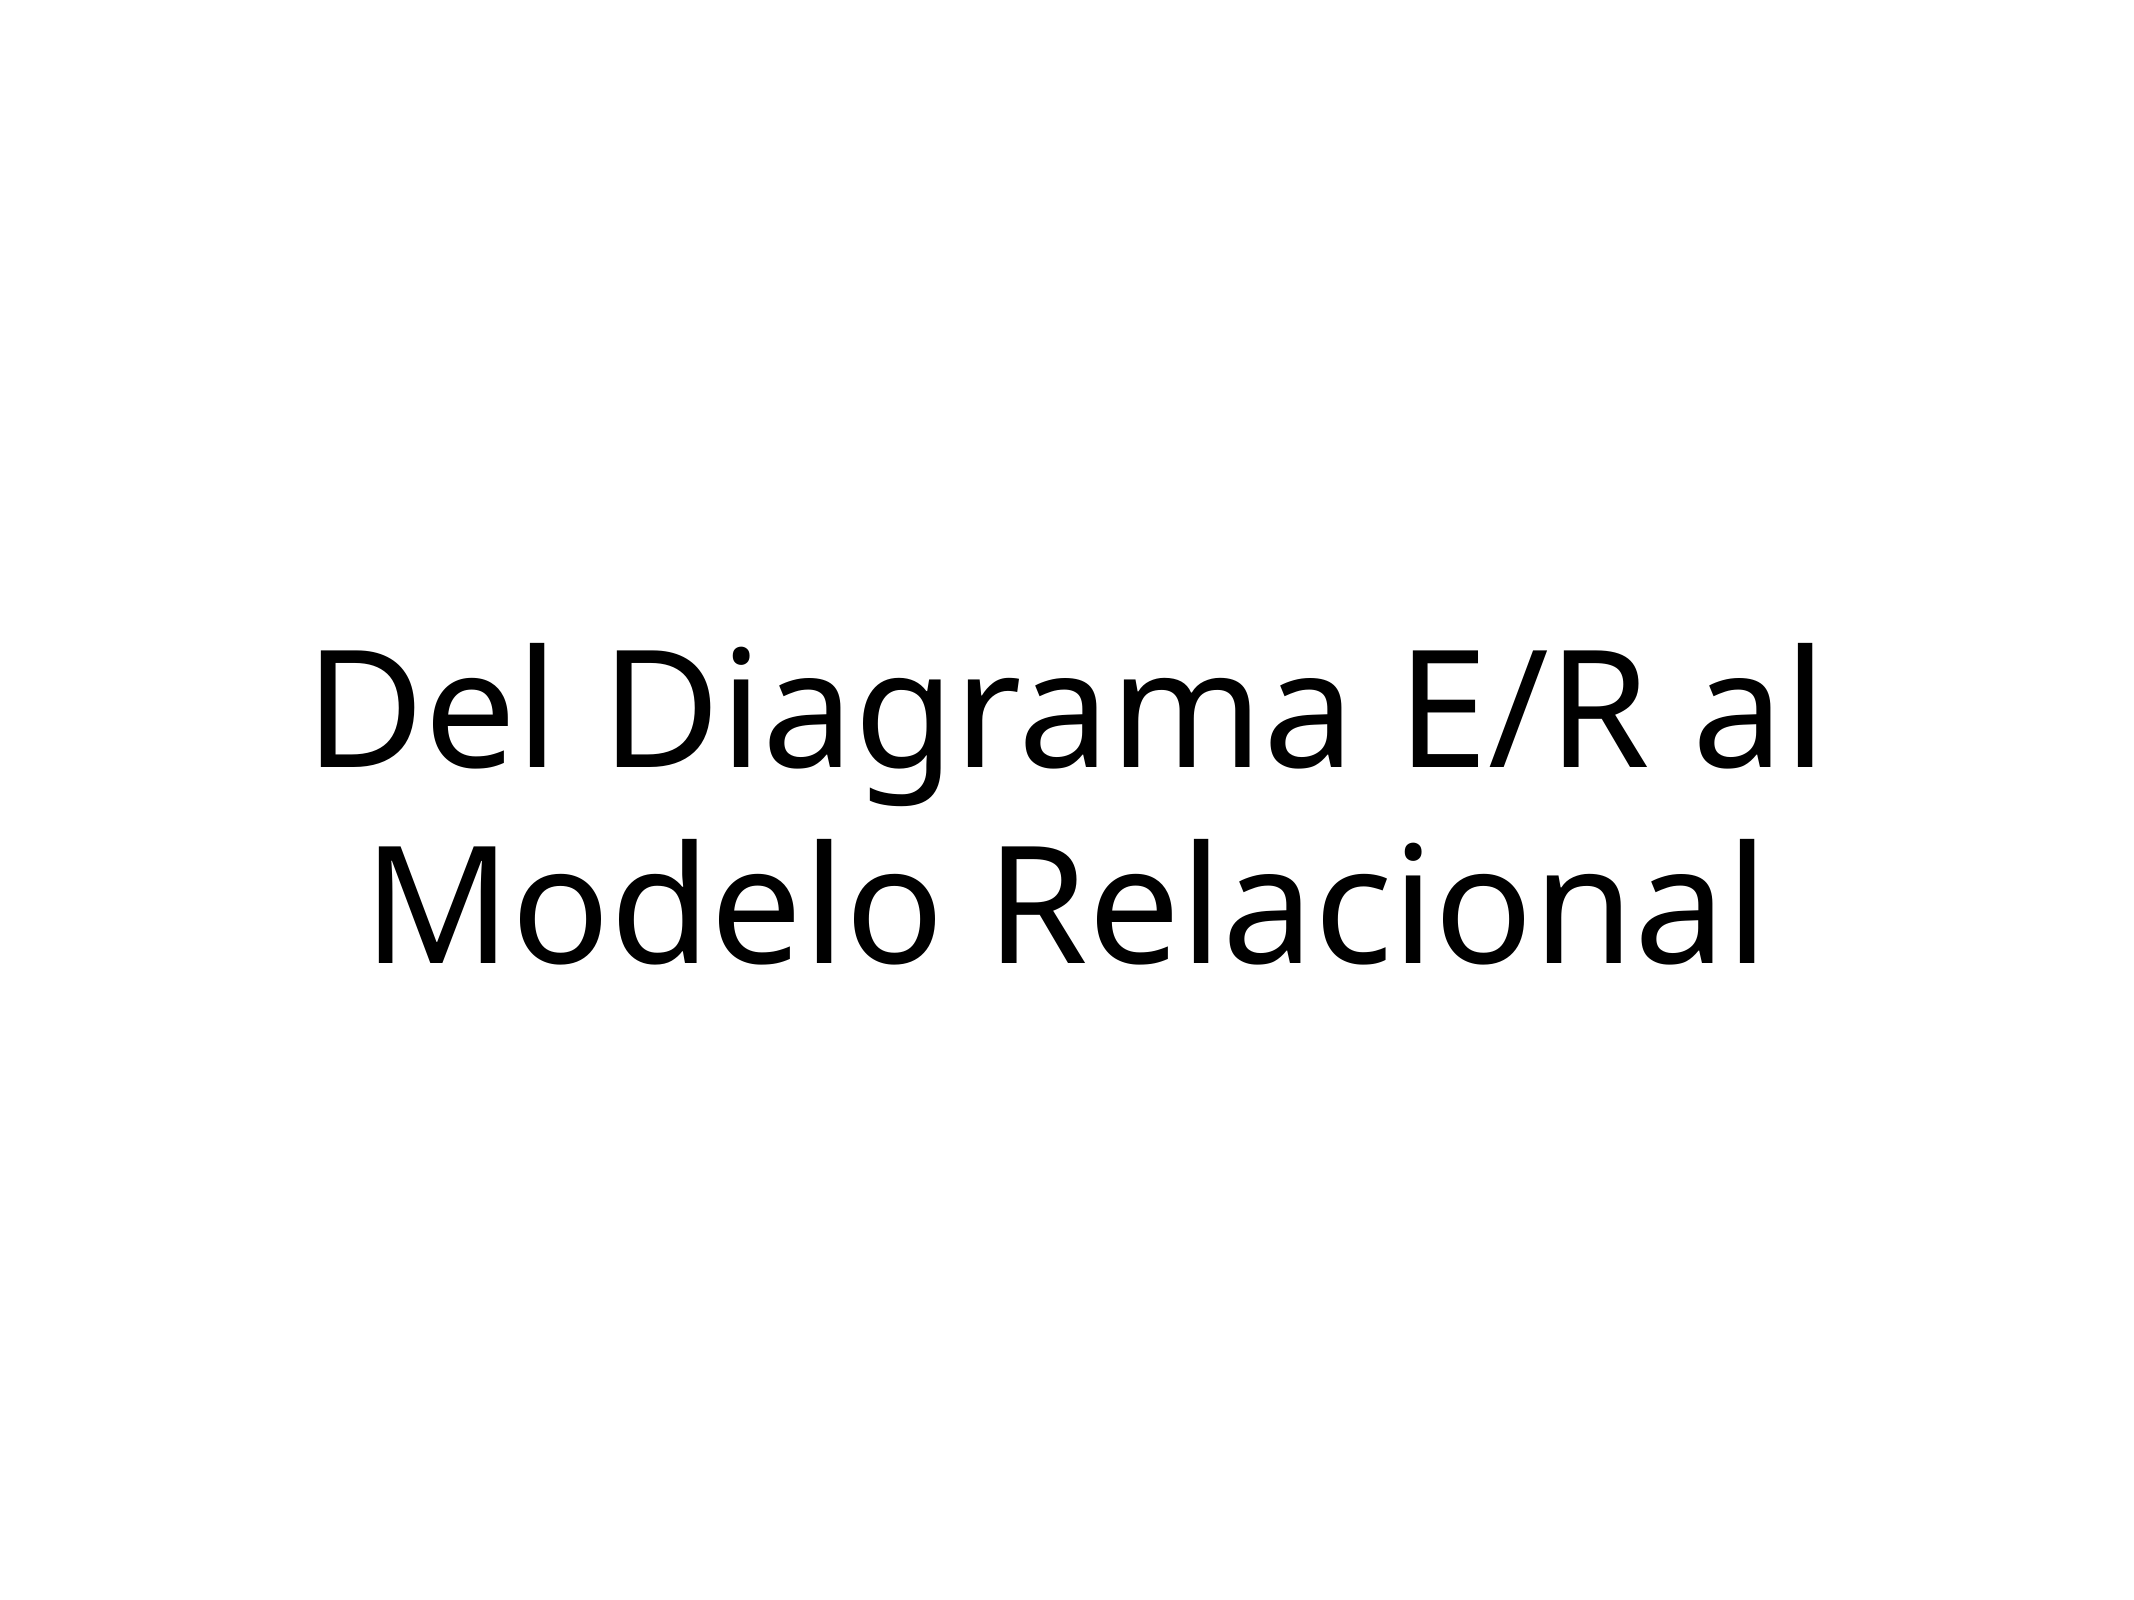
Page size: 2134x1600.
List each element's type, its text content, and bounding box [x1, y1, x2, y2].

title Del Diagrama E/R al Modelo Relacional [208, 595, 1925, 1005]
